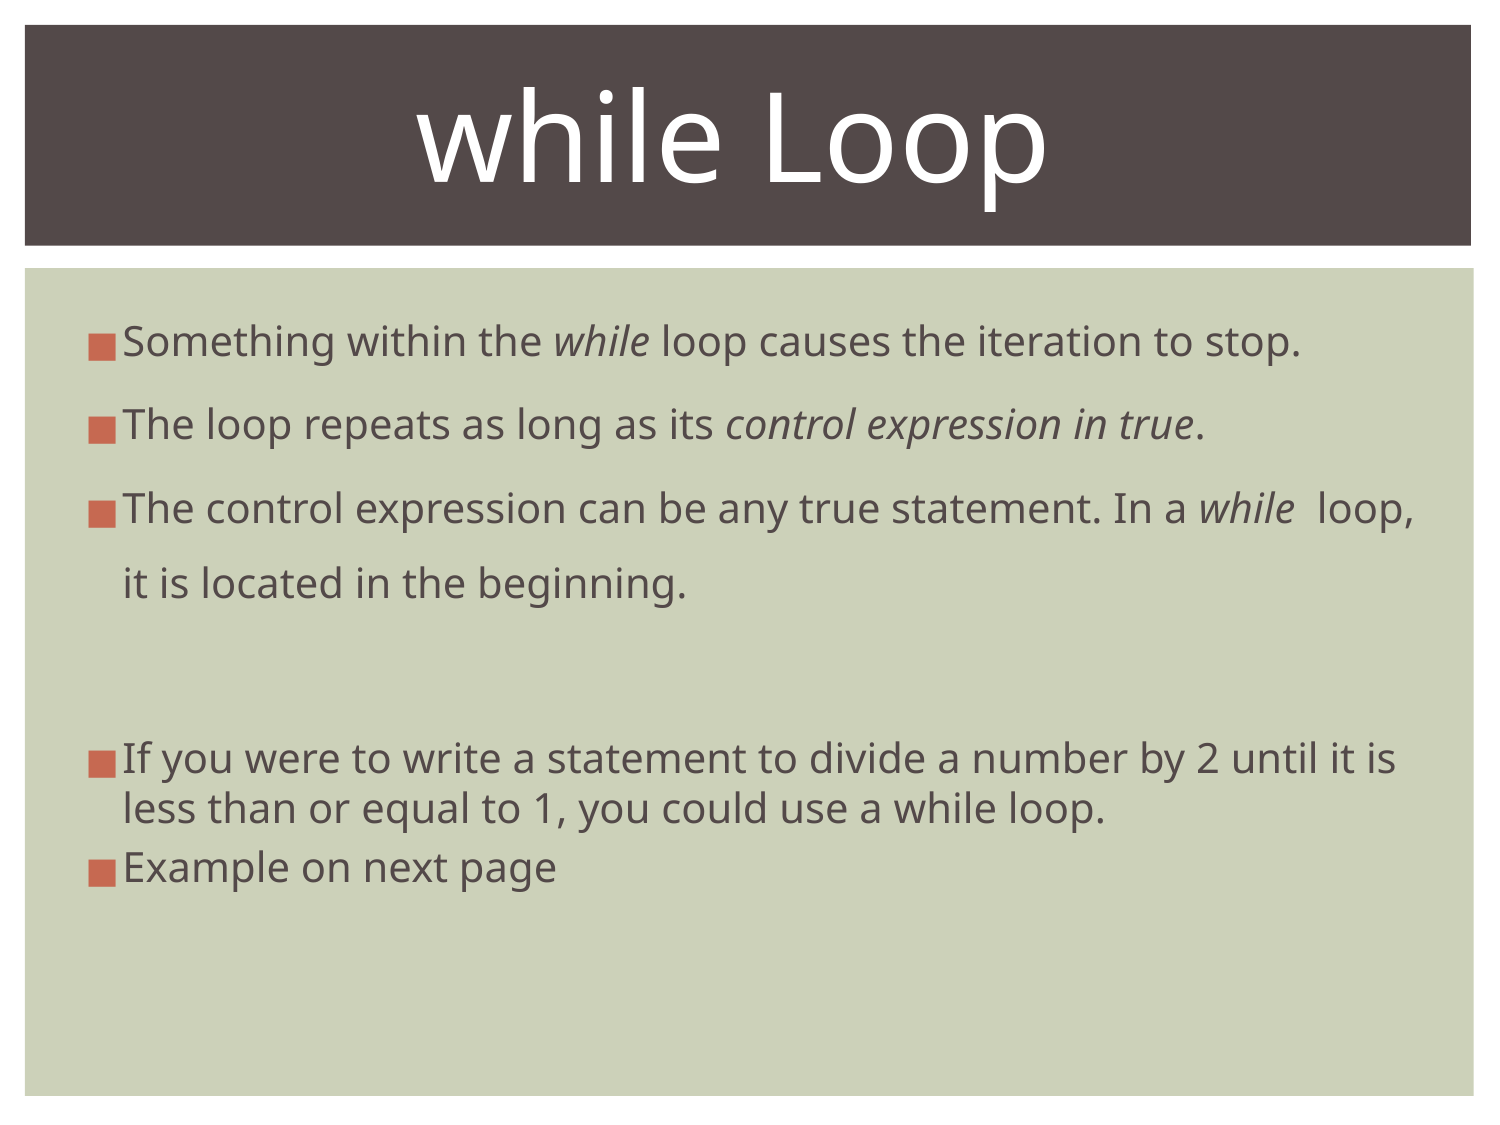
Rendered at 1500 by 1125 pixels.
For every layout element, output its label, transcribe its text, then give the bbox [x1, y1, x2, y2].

list Something within the while loop causes the iteration to stop. The loop repeats as long as its control expression in true. The control expression can be any true statement. In a while loop, it is located in the beginning. If you were to write a statement to divide a number by 2 until it is less than or equal to 1, you could use a while loop. Example on next page [62, 281, 1442, 1005]
text_box while Loop [62, 49, 1438, 215]
